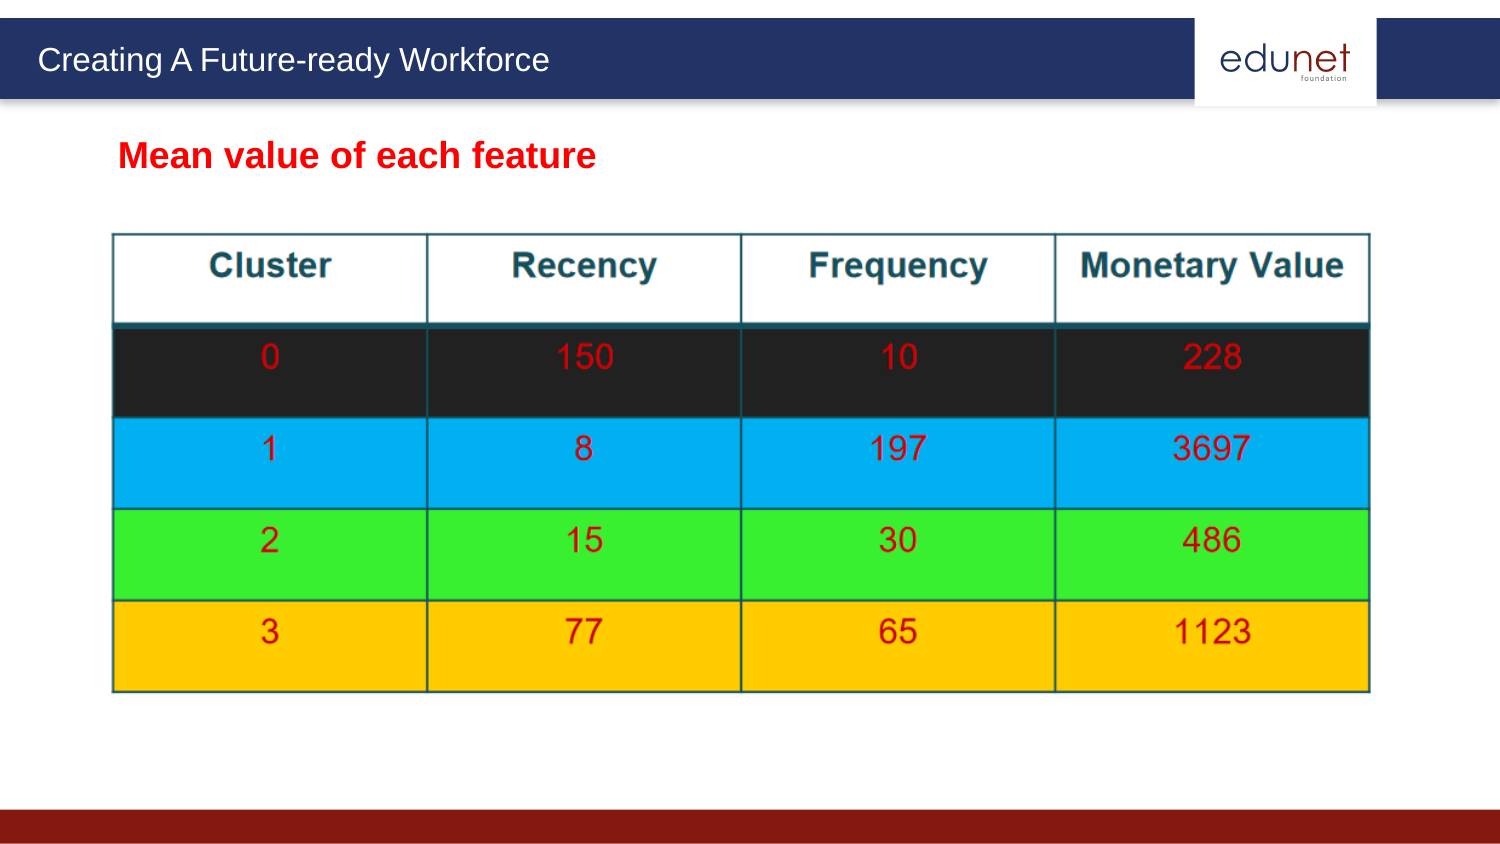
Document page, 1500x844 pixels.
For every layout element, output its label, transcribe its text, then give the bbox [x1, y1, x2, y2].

picture [1215, 38, 1356, 86]
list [86, 214, 1389, 721]
title Mean value of each feature [103, 123, 1397, 209]
